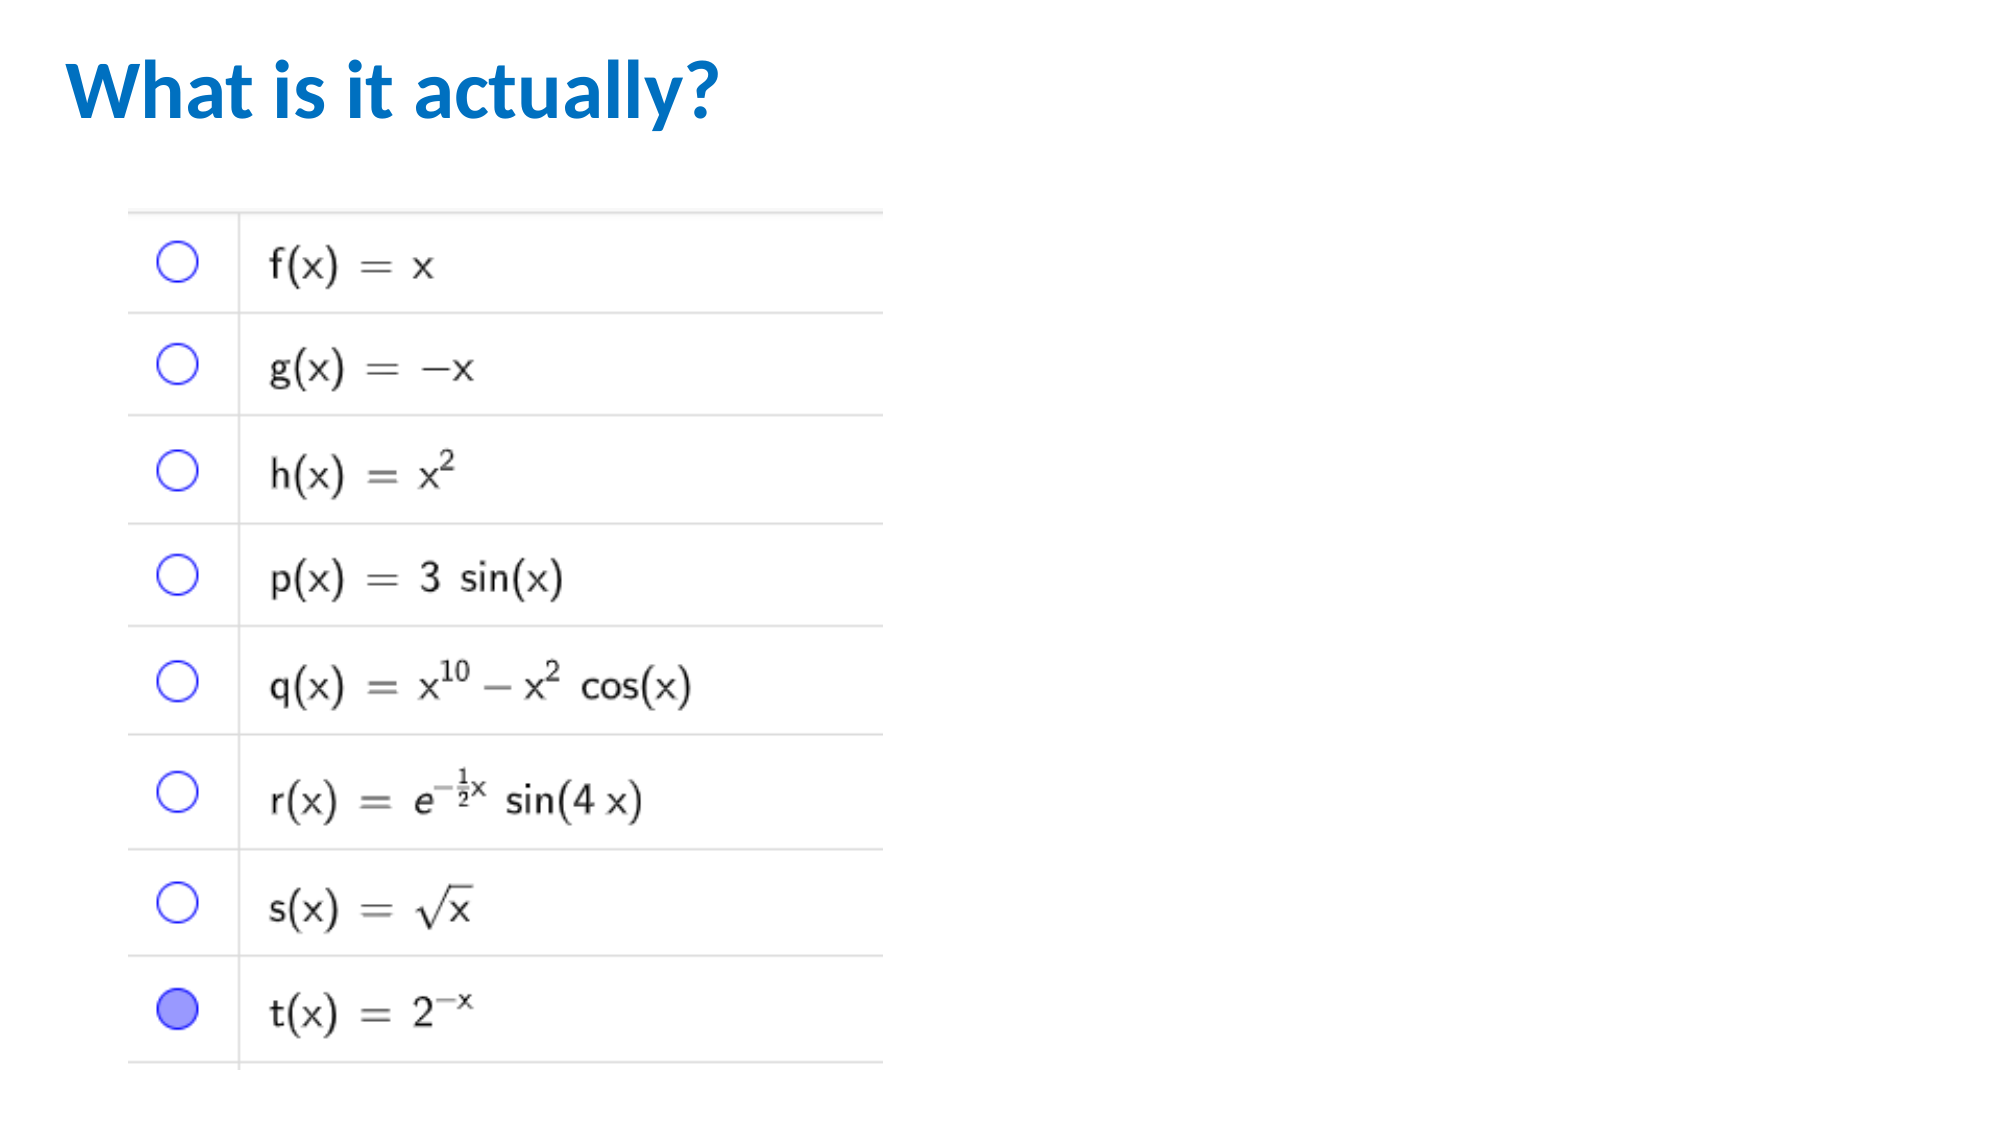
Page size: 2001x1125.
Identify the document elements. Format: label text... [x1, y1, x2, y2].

picture [127, 208, 883, 1070]
text_box What is it actually? [50, 27, 738, 143]
